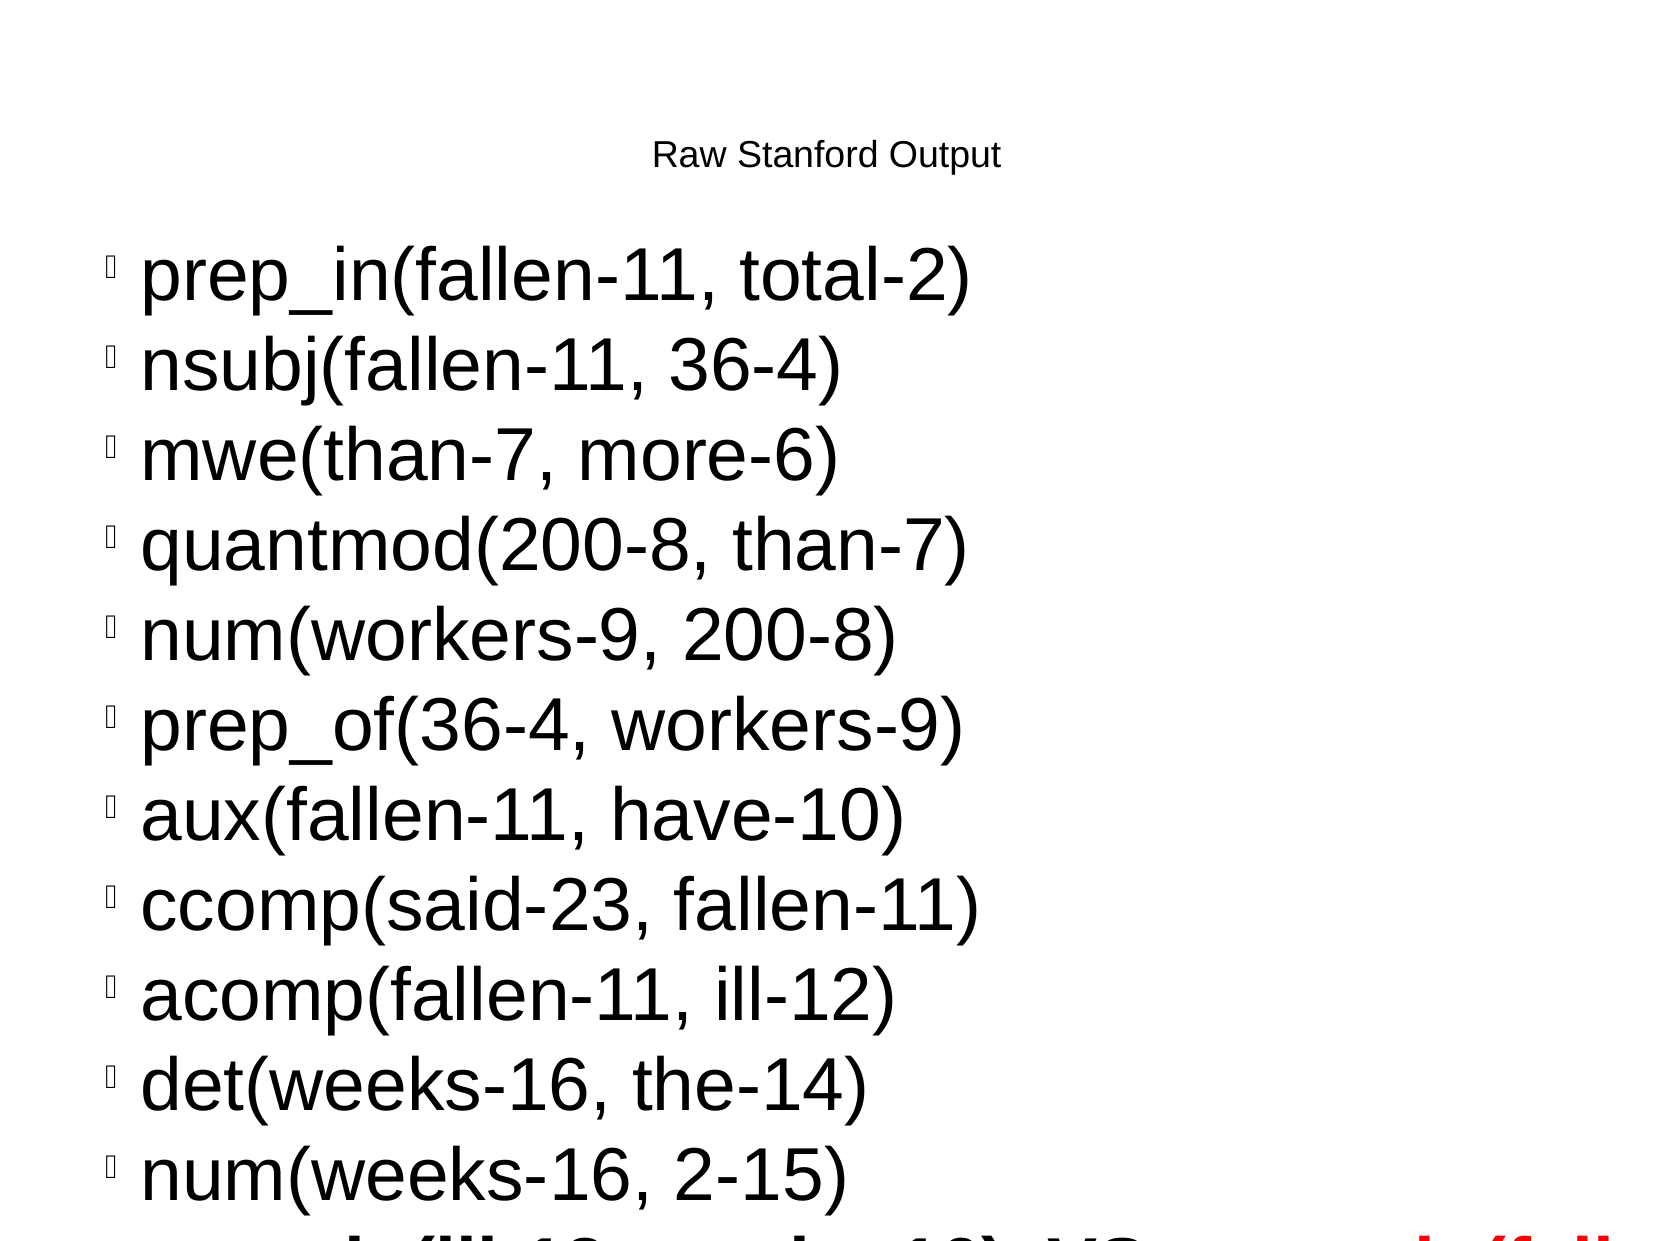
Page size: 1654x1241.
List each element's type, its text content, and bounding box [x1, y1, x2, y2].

text_box Raw Stanford Output [82, 49, 1571, 257]
text_box prep_in(fallen-11, total-2) nsubj(fallen-11, 36-4) mwe(than-7, more-6) quantmod(200-8, than-7) num(workers-9, 200-8) prep_of(36-4, workers-9) aux(fallen-11, have-10) ccomp(said-23, fallen-11) acomp(fallen-11, ill-12) det(weeks-16, the-14) num(weeks-16, 2-15) prep_in(ill-12, weeks-16) VS. prep_in(fallen,weeks) ← from visual parser det(outbreak-19, the-18) prep_since(fallen-11, outbreak-19) poss(union-22, their-21) nsubj(said-23, union-22) root(ROOT-0, said-23) [104, 224, 1560, 1215]
